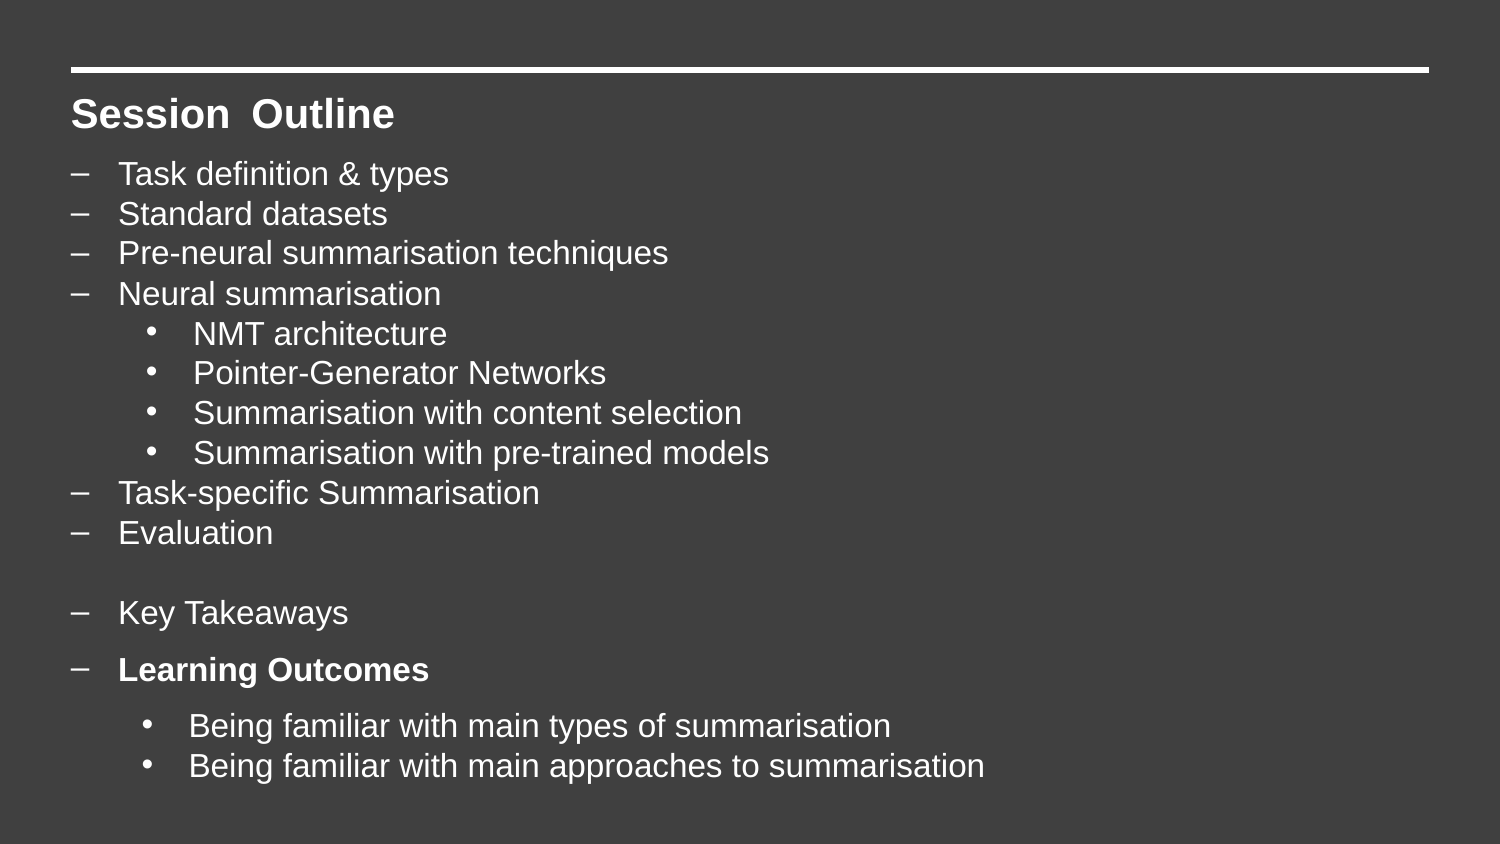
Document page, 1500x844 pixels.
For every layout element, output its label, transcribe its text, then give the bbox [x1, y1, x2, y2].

list Session Outline [70, 53, 1430, 169]
list Task definition & types Standard datasets Pre-neural summarisation techniques Neural summarisation NMT architecture Pointer-Generator Networks Summarisation with content selection Summarisation with pre-trained models Task-specific Summarisation Evaluation Key Takeaways Learning Outcomes Being familiar with main types of summarisation Being familiar with main approaches to summarisation [70, 151, 1394, 736]
